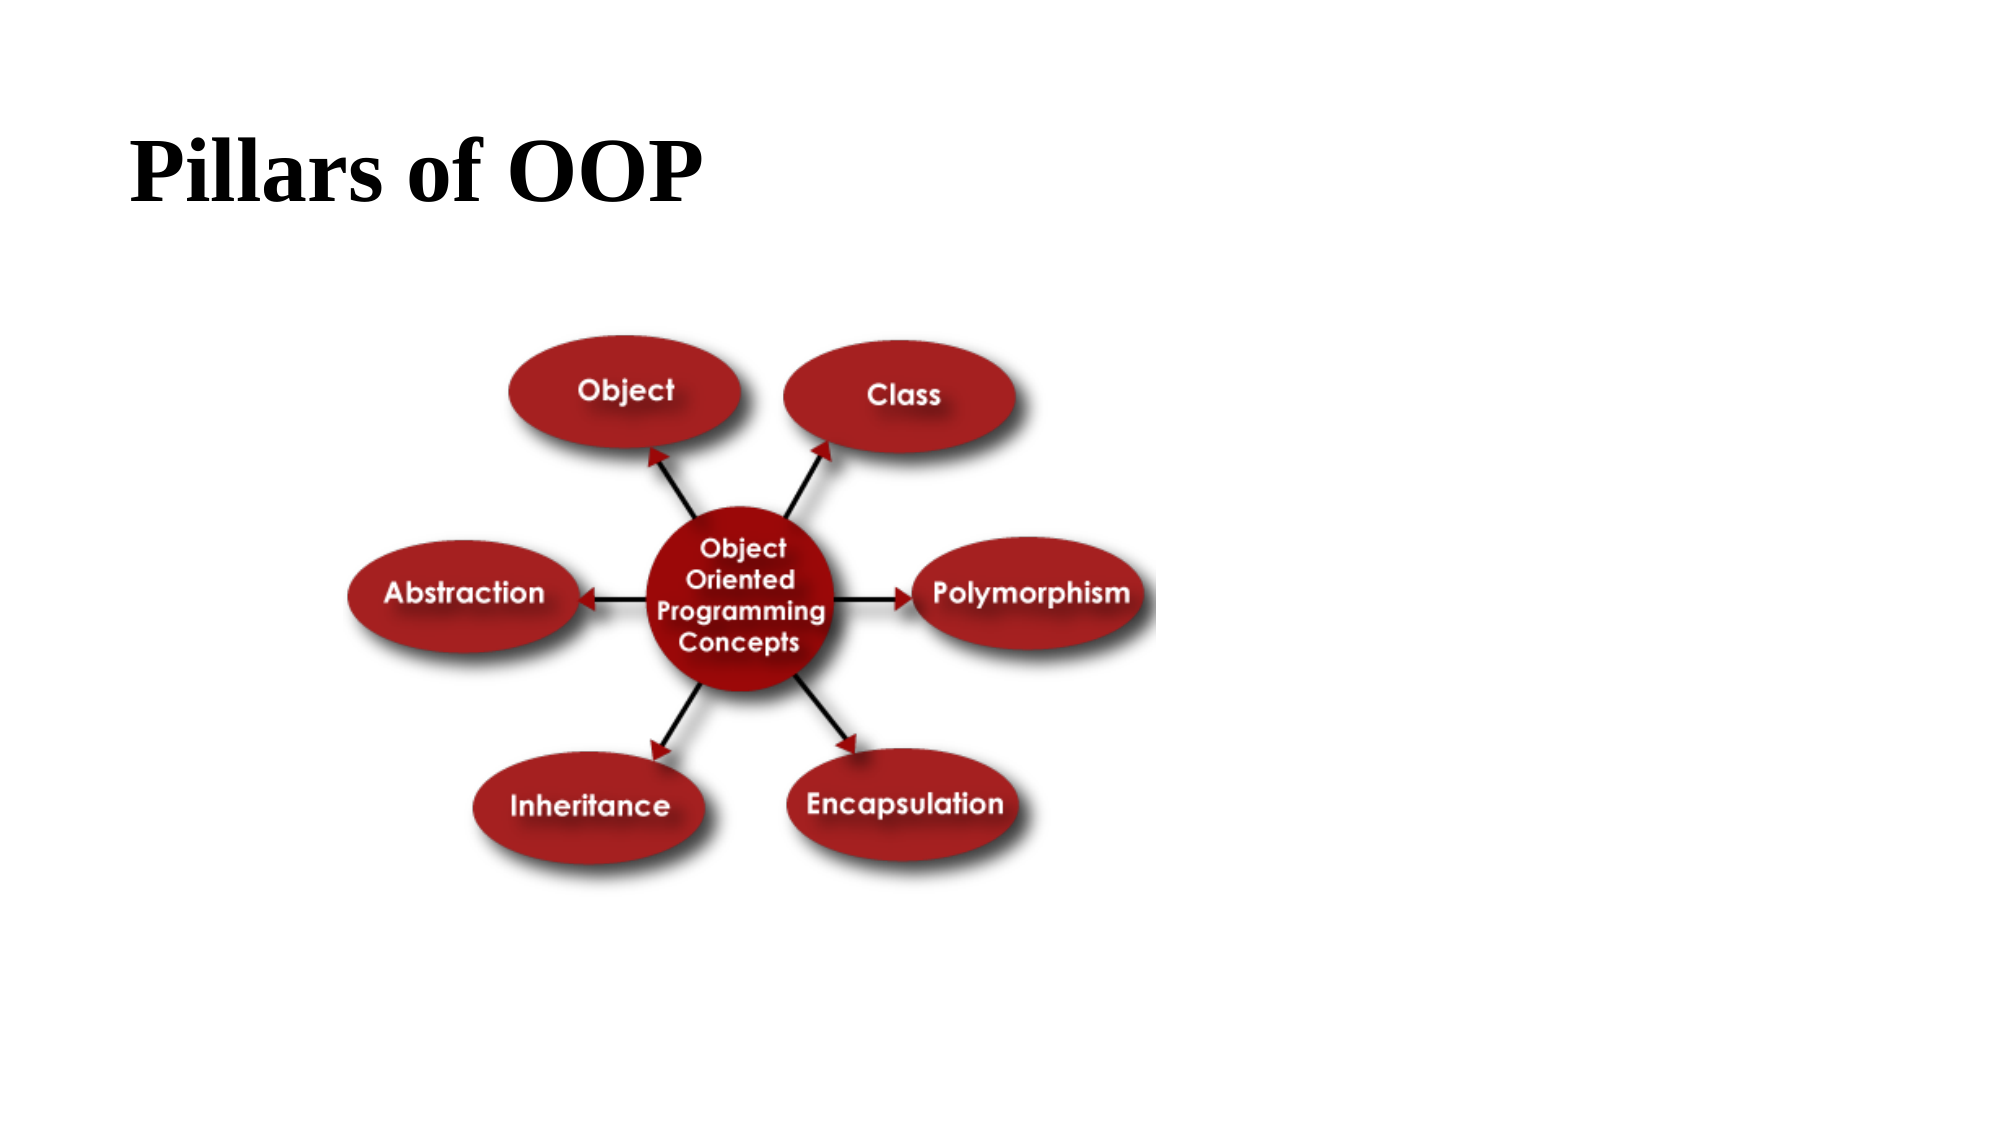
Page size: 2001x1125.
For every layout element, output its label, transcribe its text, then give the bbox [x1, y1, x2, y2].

text_box Pillars of OOP [114, 115, 1840, 333]
picture [342, 185, 1157, 1000]
